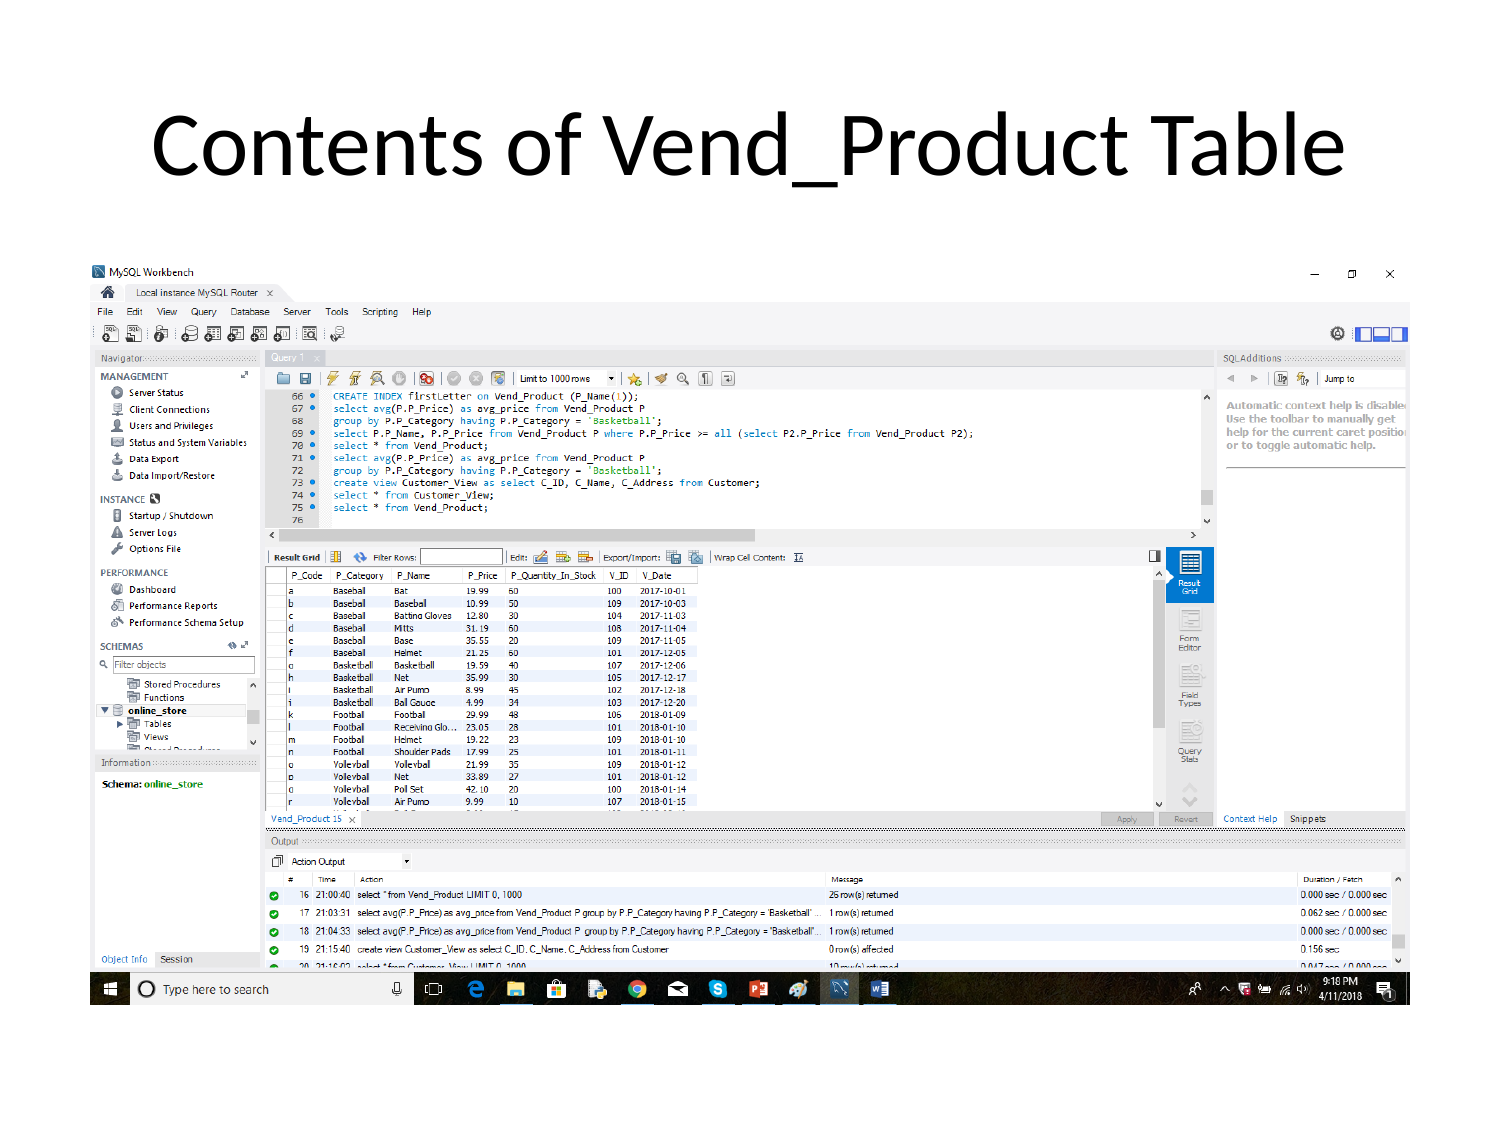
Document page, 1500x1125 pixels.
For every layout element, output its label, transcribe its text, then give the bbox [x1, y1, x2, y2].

title Contents of Vend_Product Table [75, 45, 1425, 233]
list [89, 262, 1411, 1006]
